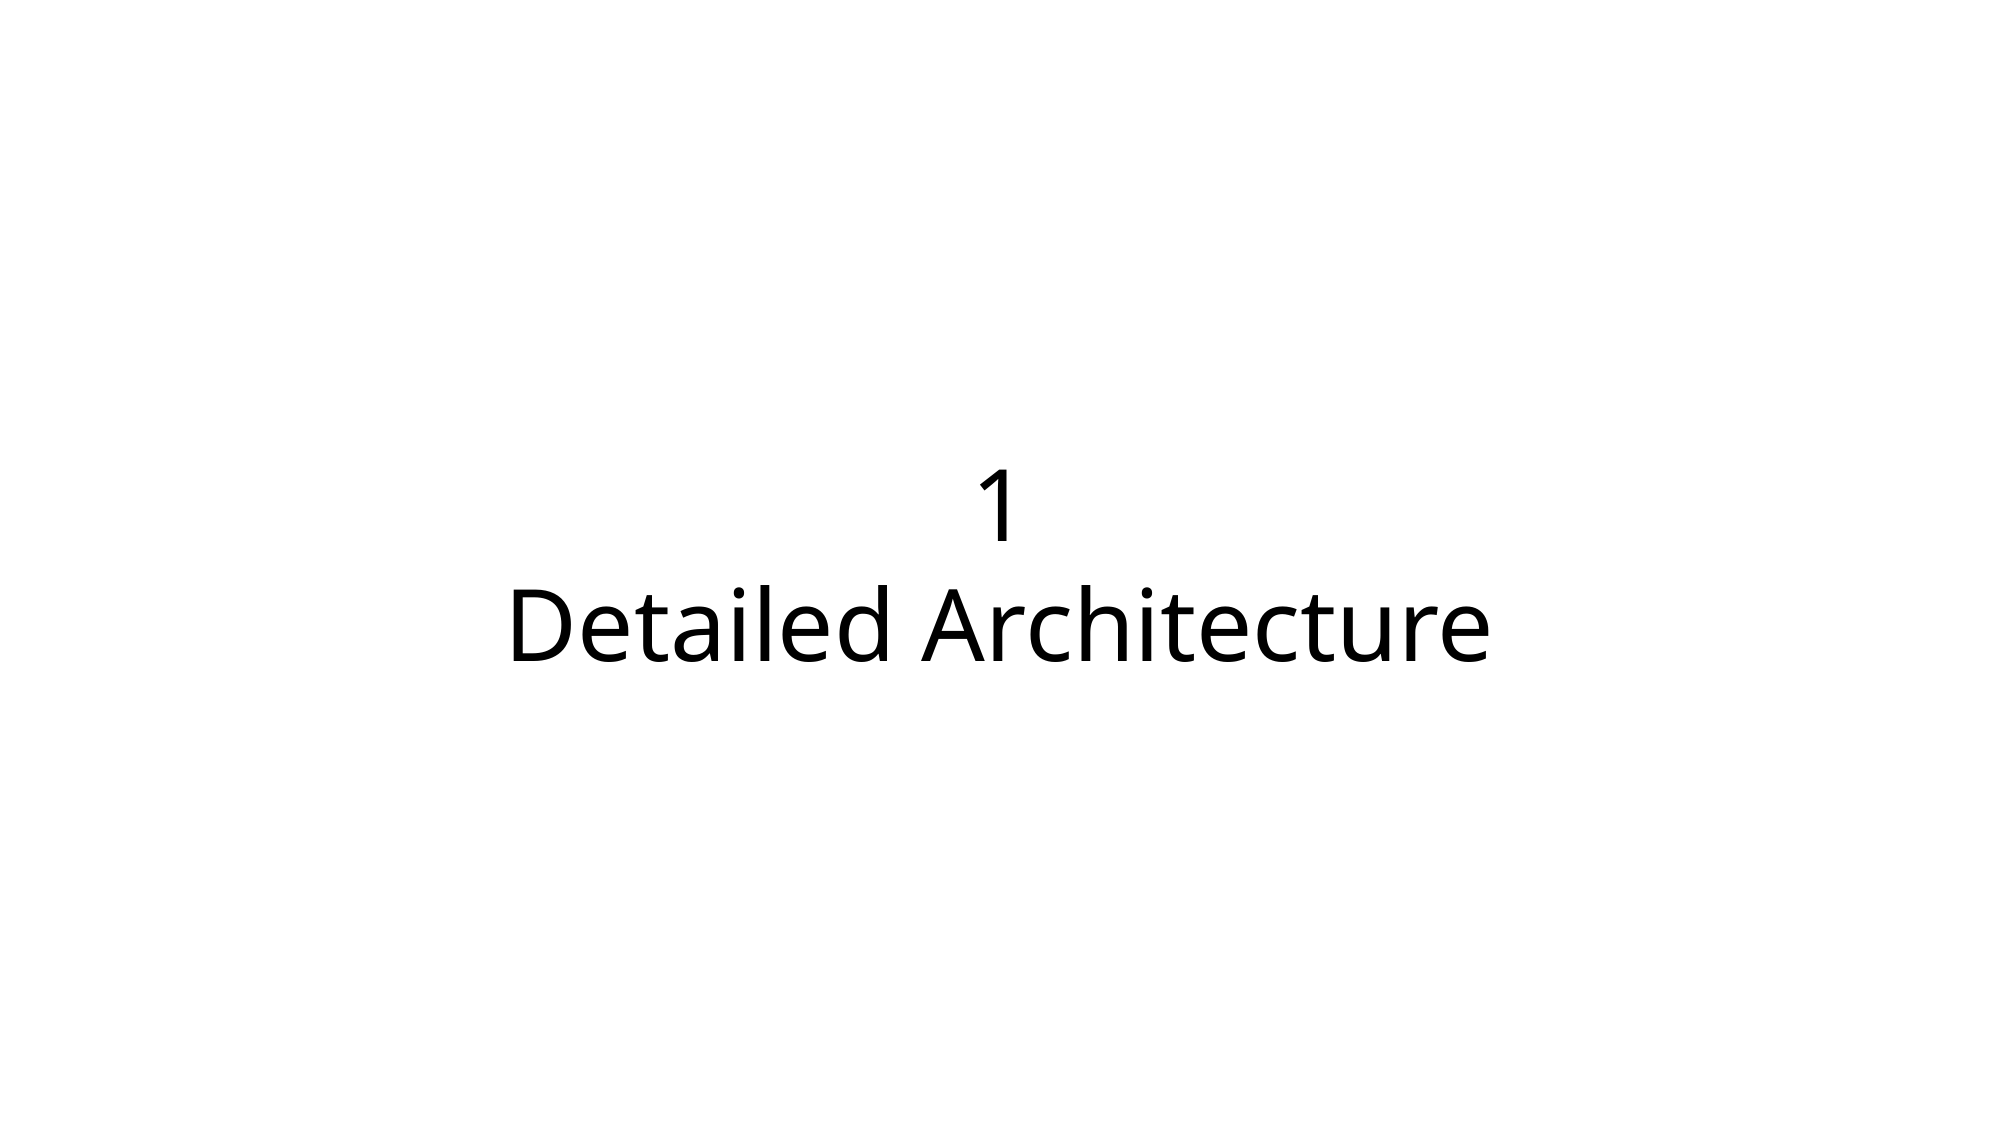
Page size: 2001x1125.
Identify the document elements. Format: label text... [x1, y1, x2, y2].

text_box 1 Detailed Architecture [490, 433, 1510, 689]
